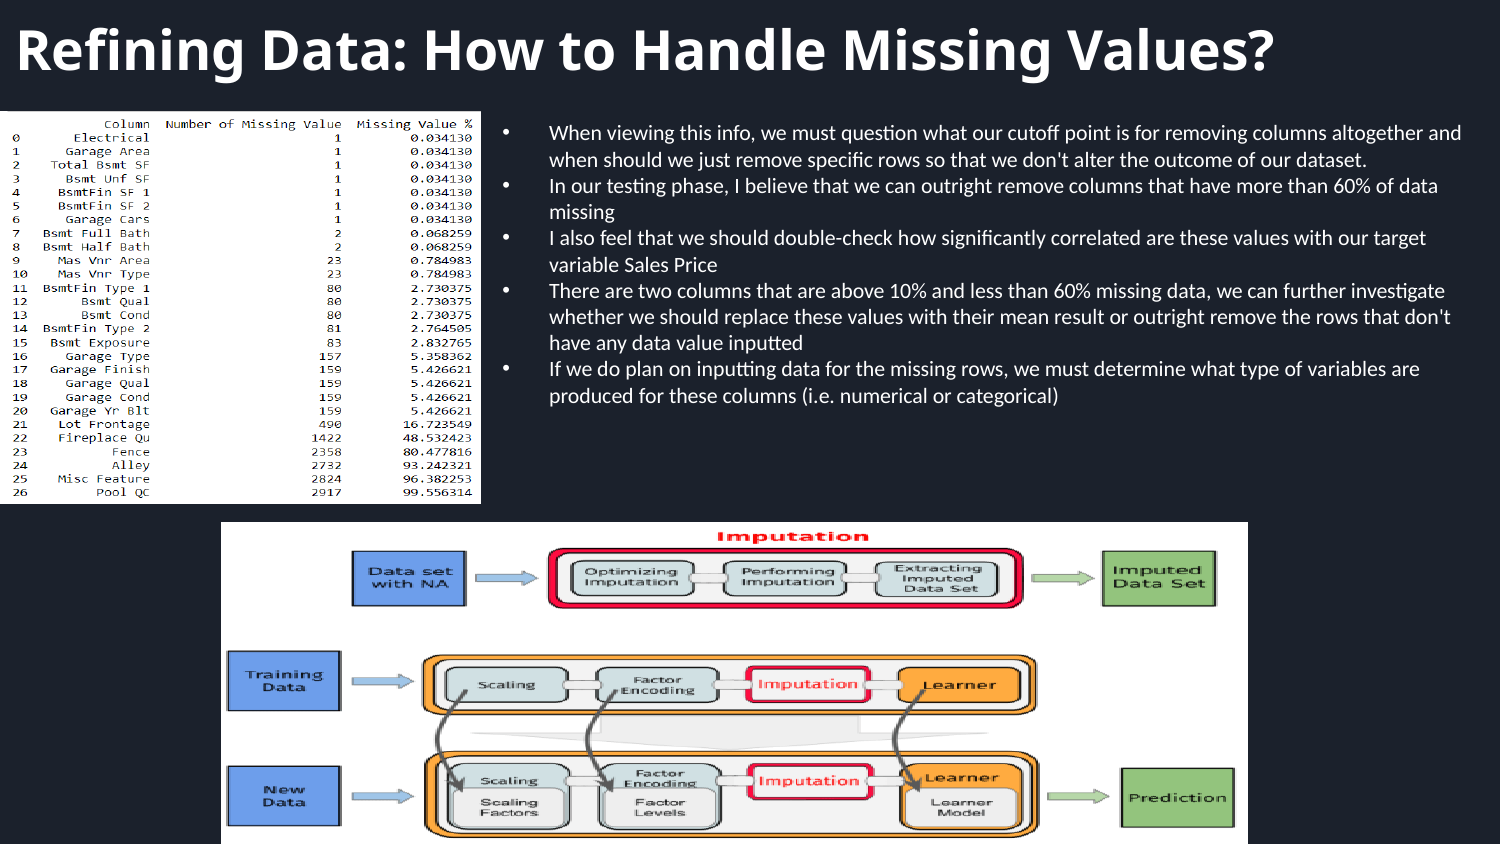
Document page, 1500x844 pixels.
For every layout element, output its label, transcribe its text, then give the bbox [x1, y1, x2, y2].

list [0, 111, 481, 505]
title Refining Data: How to Handle Missing Values? [0, 0, 1294, 104]
picture [220, 522, 1248, 844]
text_box When viewing this info, we must question what our cutoff point is for removing columns altogether and when should we just remove specific rows so that we don't alter the outcome of our dataset. In our testing phase, I believe that we can outright remove columns that have more than 60% of data missing I also feel that we should double-check how significantly correlated are these values with our target variable Sales Price There are two columns that are above 10% and less than 60% missing data, we can further investigate whether we should replace these values with their mean result or outright remove the rows that don't have any data value inputted If we do plan on inputting data for the missing rows, we must determine what type of variables are produced for these columns (i.e. numerical or categorical) [487, 111, 1500, 546]
